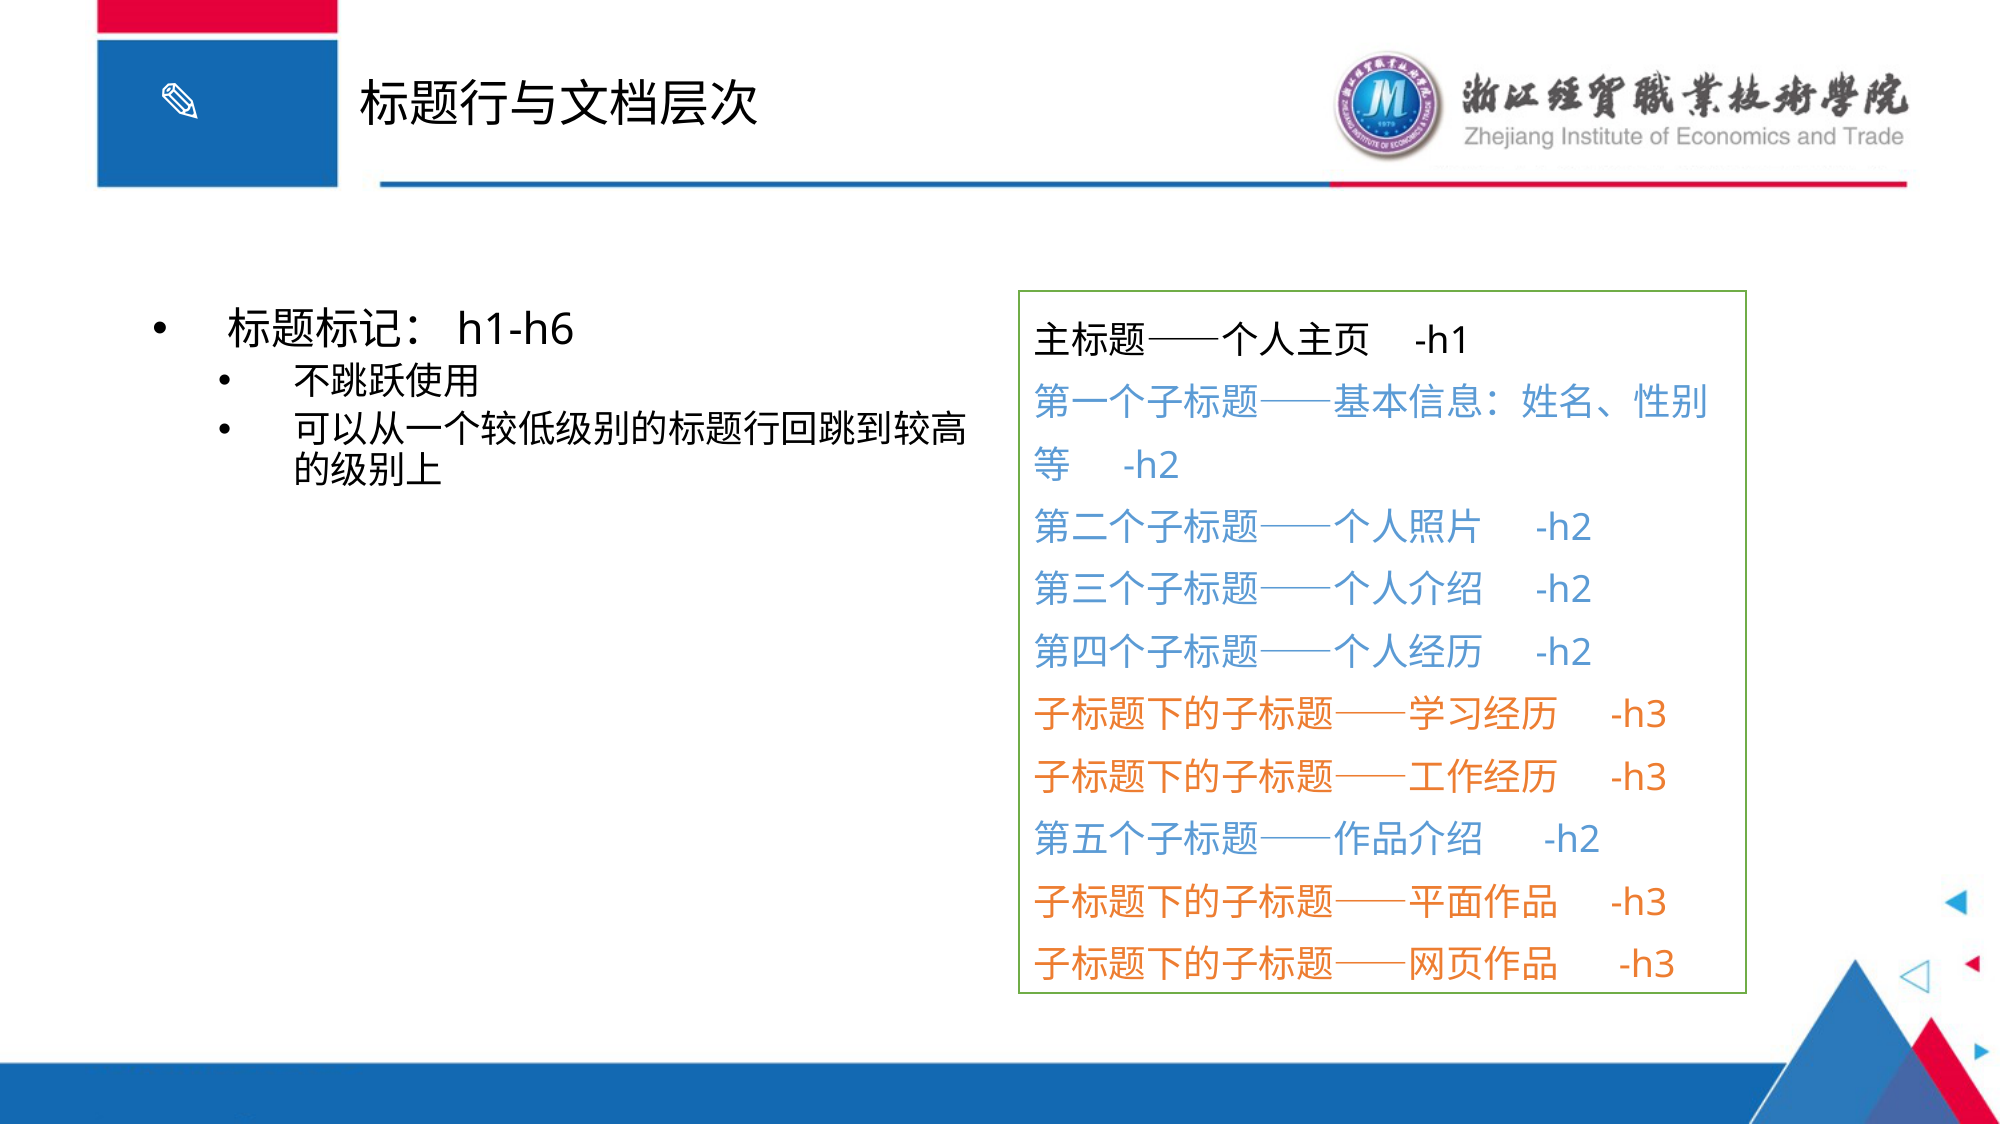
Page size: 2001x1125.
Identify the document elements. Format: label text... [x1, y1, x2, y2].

title 标题行与文档层次 [344, 51, 1413, 159]
list 标题标记：h1-h6 不跳跃使用 可以从一个较低级别的标题行回跳到较高的级别上 [137, 299, 988, 1014]
picture [0, 0, 2000, 1124]
text_box 主标题——个人主页 -h1 第一个子标题——基本信息：姓名、性别等 -h2 第二个子标题——个人照片 -h2 第三个子标题——个人介绍 -h2 第四个子标题——个人经历 -h2 子标题下的子标题——学习经历 -h3 子标题下的子标题——工作经历 -h3 第五个子标题——作品介绍 -h2 子标题下的子标题——平面作品 -h3 子标题下的子标题——网页作品 -h3 [1018, 290, 1747, 994]
